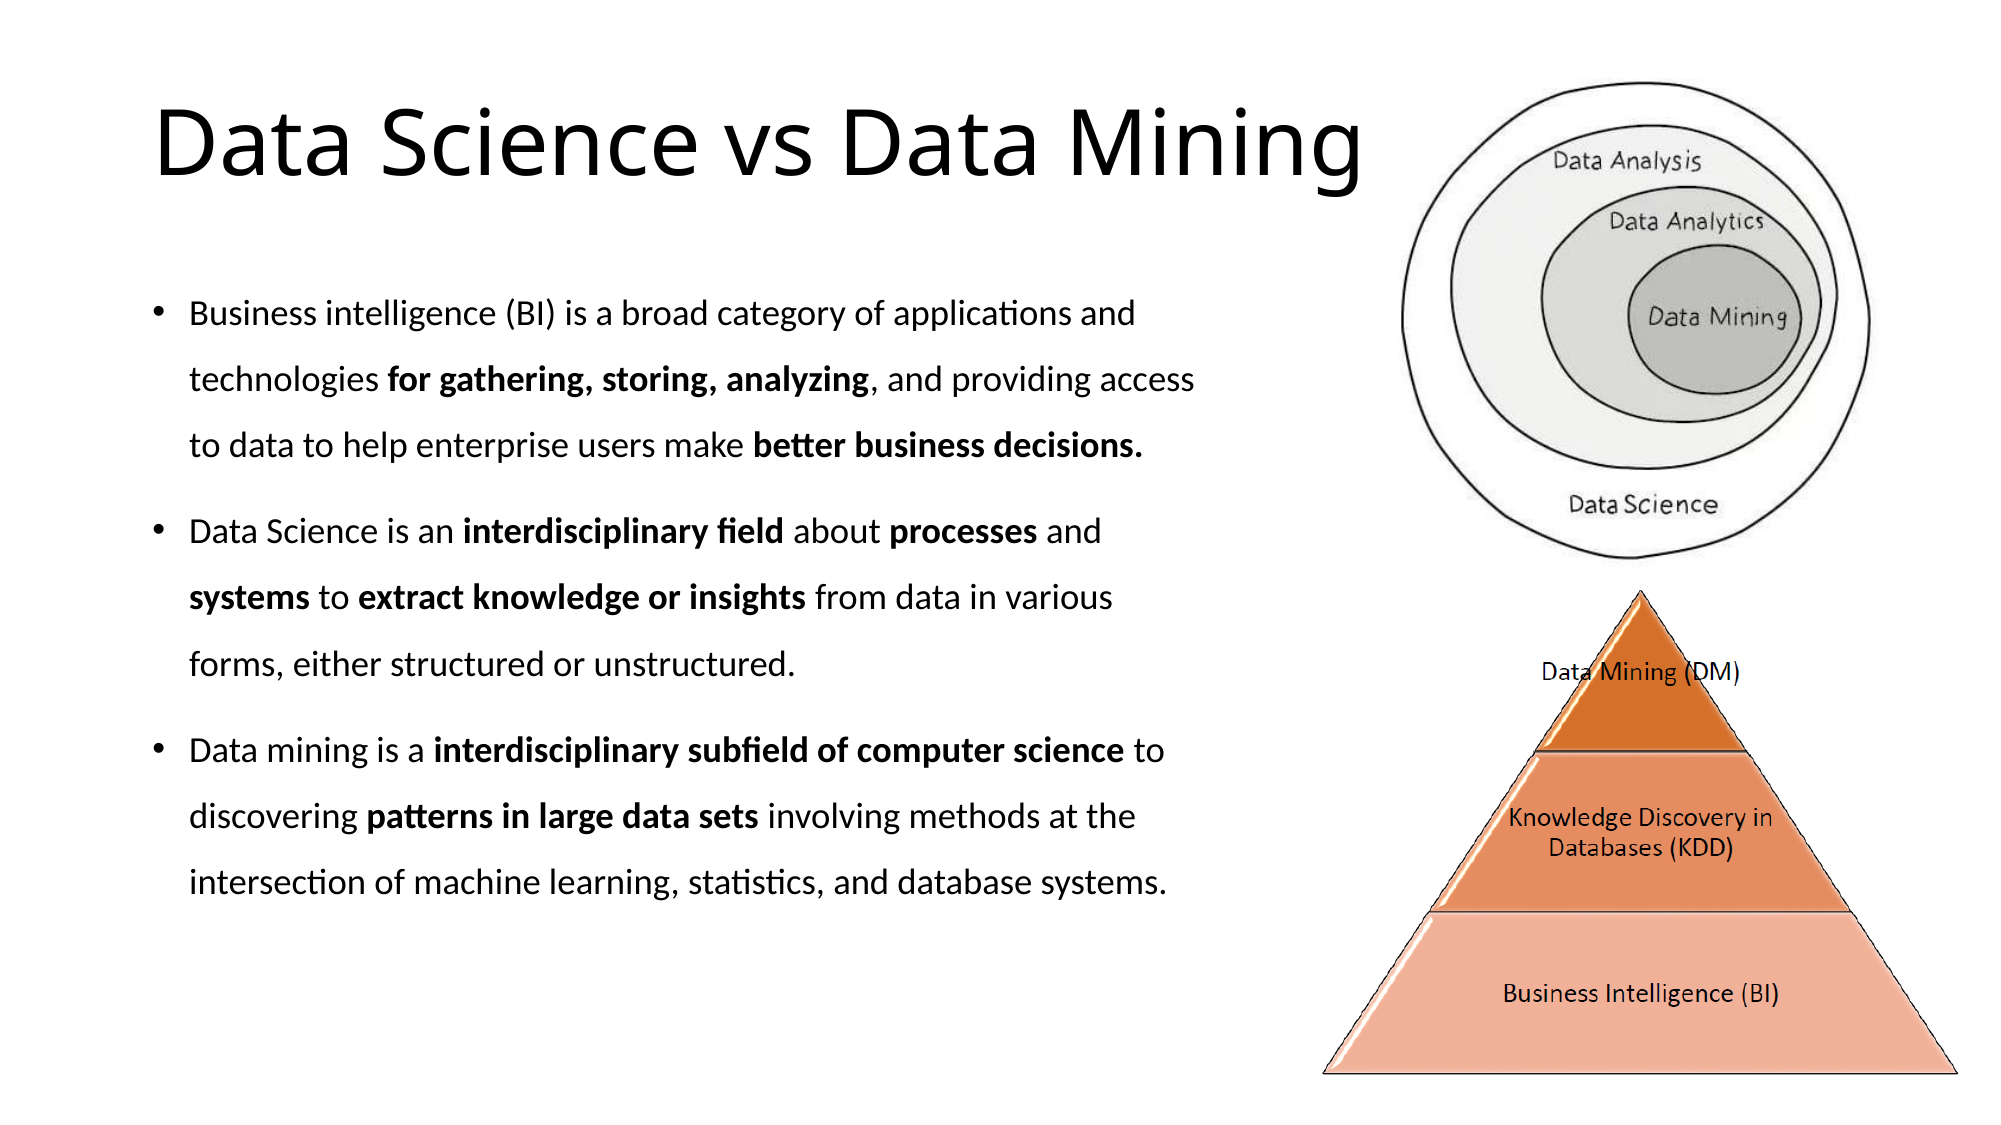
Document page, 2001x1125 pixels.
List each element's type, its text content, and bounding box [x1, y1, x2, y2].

picture [1313, 582, 1969, 1086]
picture [1380, 59, 1902, 572]
list Business intelligence (BI) is a broad category of applications and technologies for gathering, storing, analyzing, and providing access to data to help enterprise users make better business decisions. Data Science is an interdisciplinary field about processes and systems to extract knowledge or insights from data in various forms, either structured or unstructured. Data mining is a interdisciplinary subfield of computer science to discovering patterns in large data sets involving methods at the intersection of machine learning, statistics, and database systems. [137, 259, 1228, 973]
title Data Science vs Data Mining vs BI [137, 59, 1380, 233]
